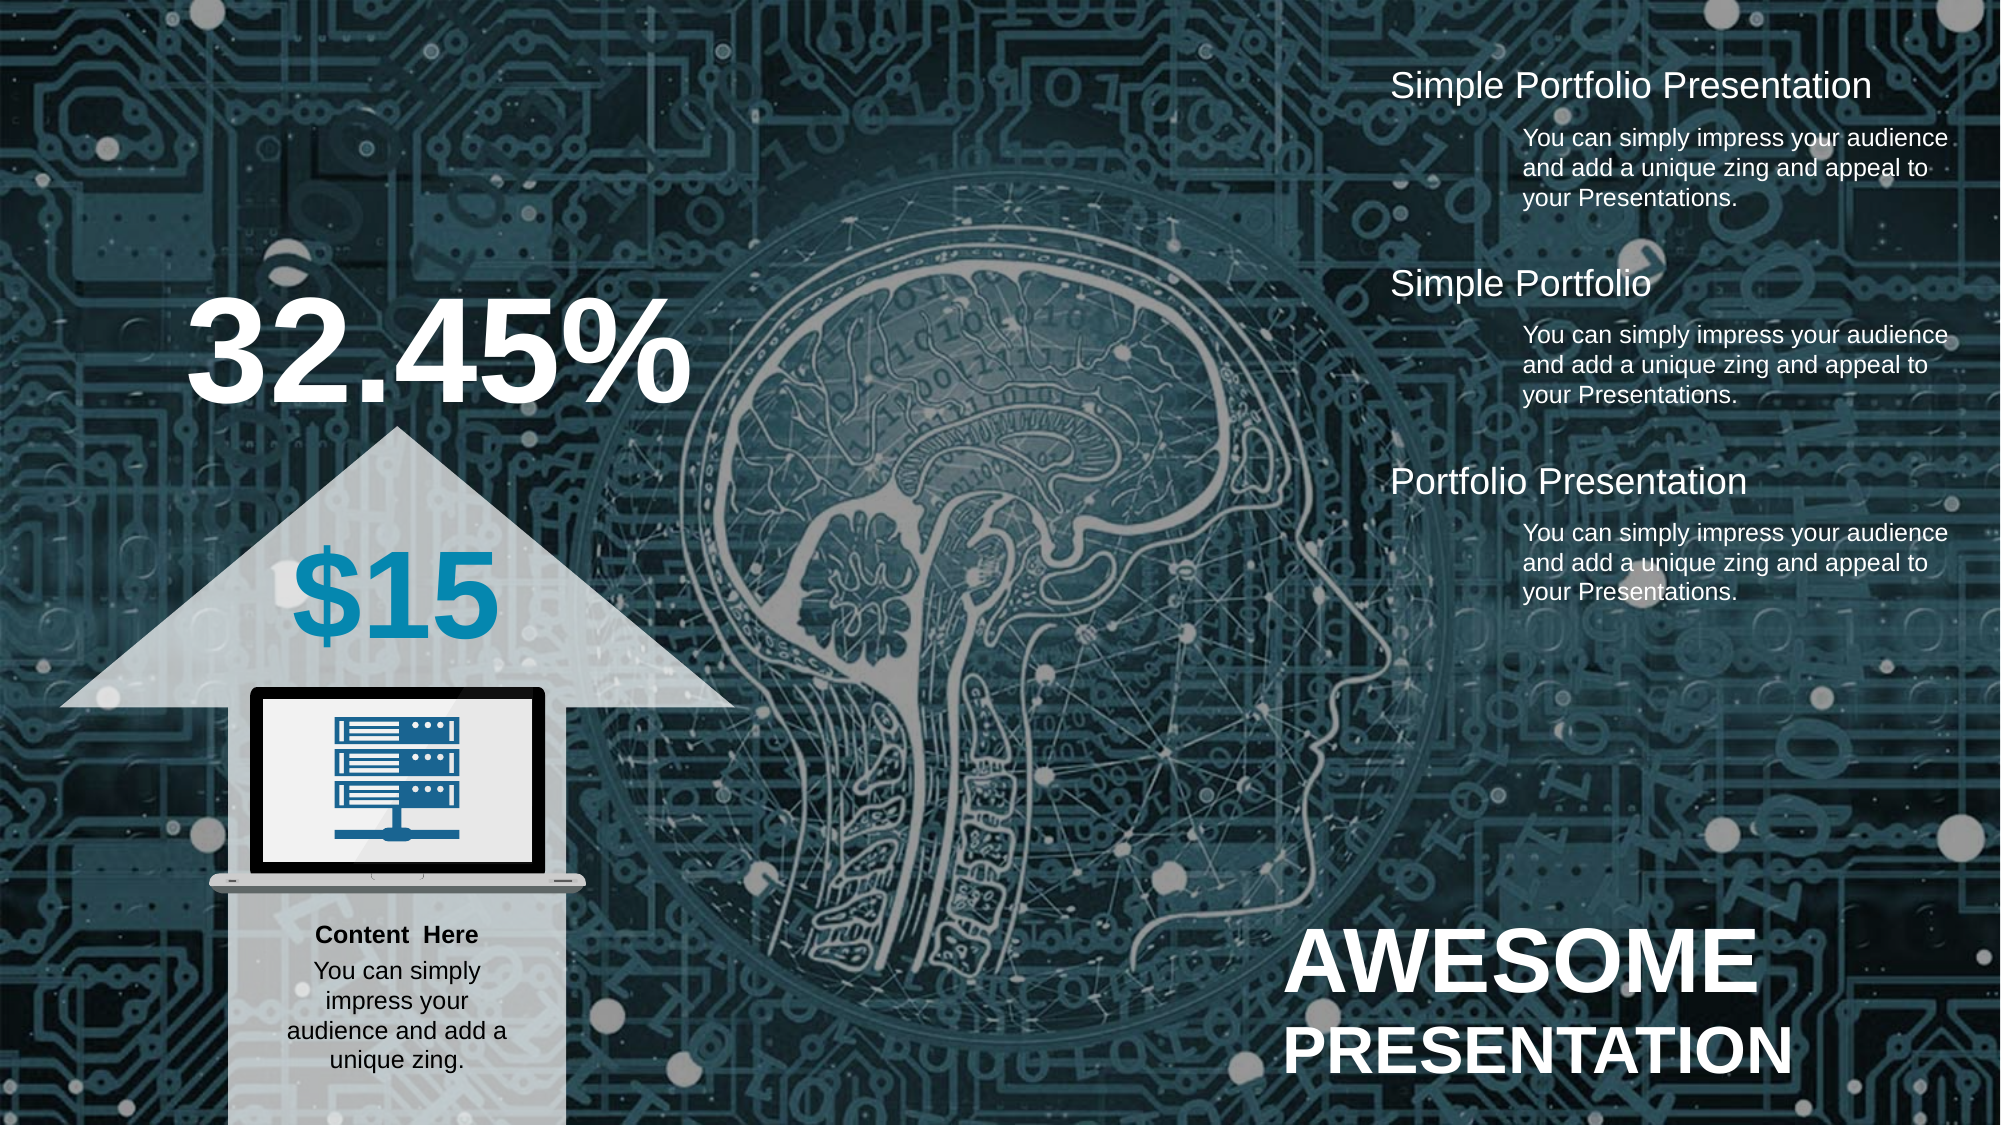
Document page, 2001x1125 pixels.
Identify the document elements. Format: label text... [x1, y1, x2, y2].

text_box [0, 0, 2000, 1125]
text_box AWESOME [1267, 893, 1957, 999]
text_box You can simply impress your audience and add a unique zing and appeal to your Presentations. [1507, 113, 1988, 219]
text_box [227, 894, 568, 1125]
text_box You can simply impress your audience and add a unique zing and appeal to your Presentations. [1507, 311, 1988, 416]
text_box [207, 685, 587, 894]
text_box [300, 441, 494, 505]
text_box You can simply impress your audience and add a unique zing and appeal to your Presentations. [1507, 508, 1988, 614]
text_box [261, 910, 533, 1084]
text_box [56, 599, 738, 709]
text_box Simple Portfolio [1375, 260, 1988, 311]
text_box $15 [187, 505, 607, 671]
text_box PRESENTATION [1267, 999, 1957, 1095]
text_box Portfolio Presentation [1375, 458, 1988, 509]
text_box 32.45% [123, 245, 757, 441]
text_box Simple Portfolio Presentation [1375, 62, 1988, 114]
